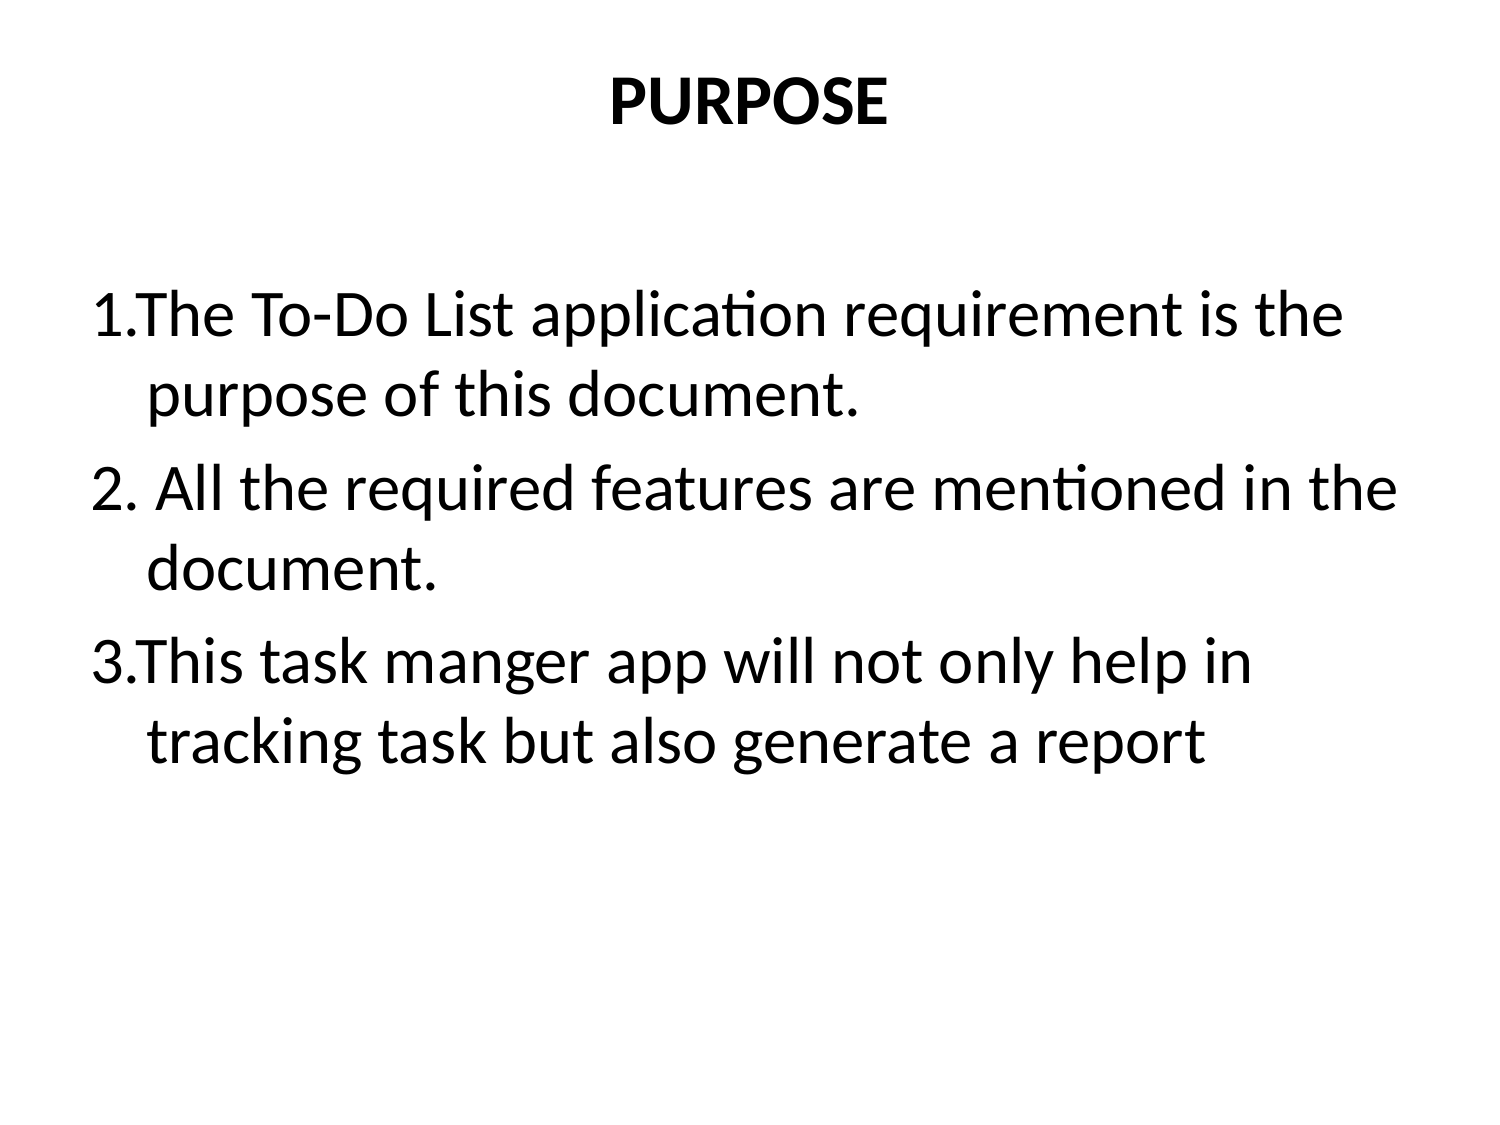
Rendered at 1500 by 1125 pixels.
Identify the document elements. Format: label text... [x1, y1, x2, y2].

list 1.The To-Do List application requirement is the purpose of this document. 2. All the required features are mentioned in the document. 3.This task manger app will not only help in tracking task but also generate a report [75, 262, 1425, 1005]
title PURPOSE [75, 45, 1425, 233]
